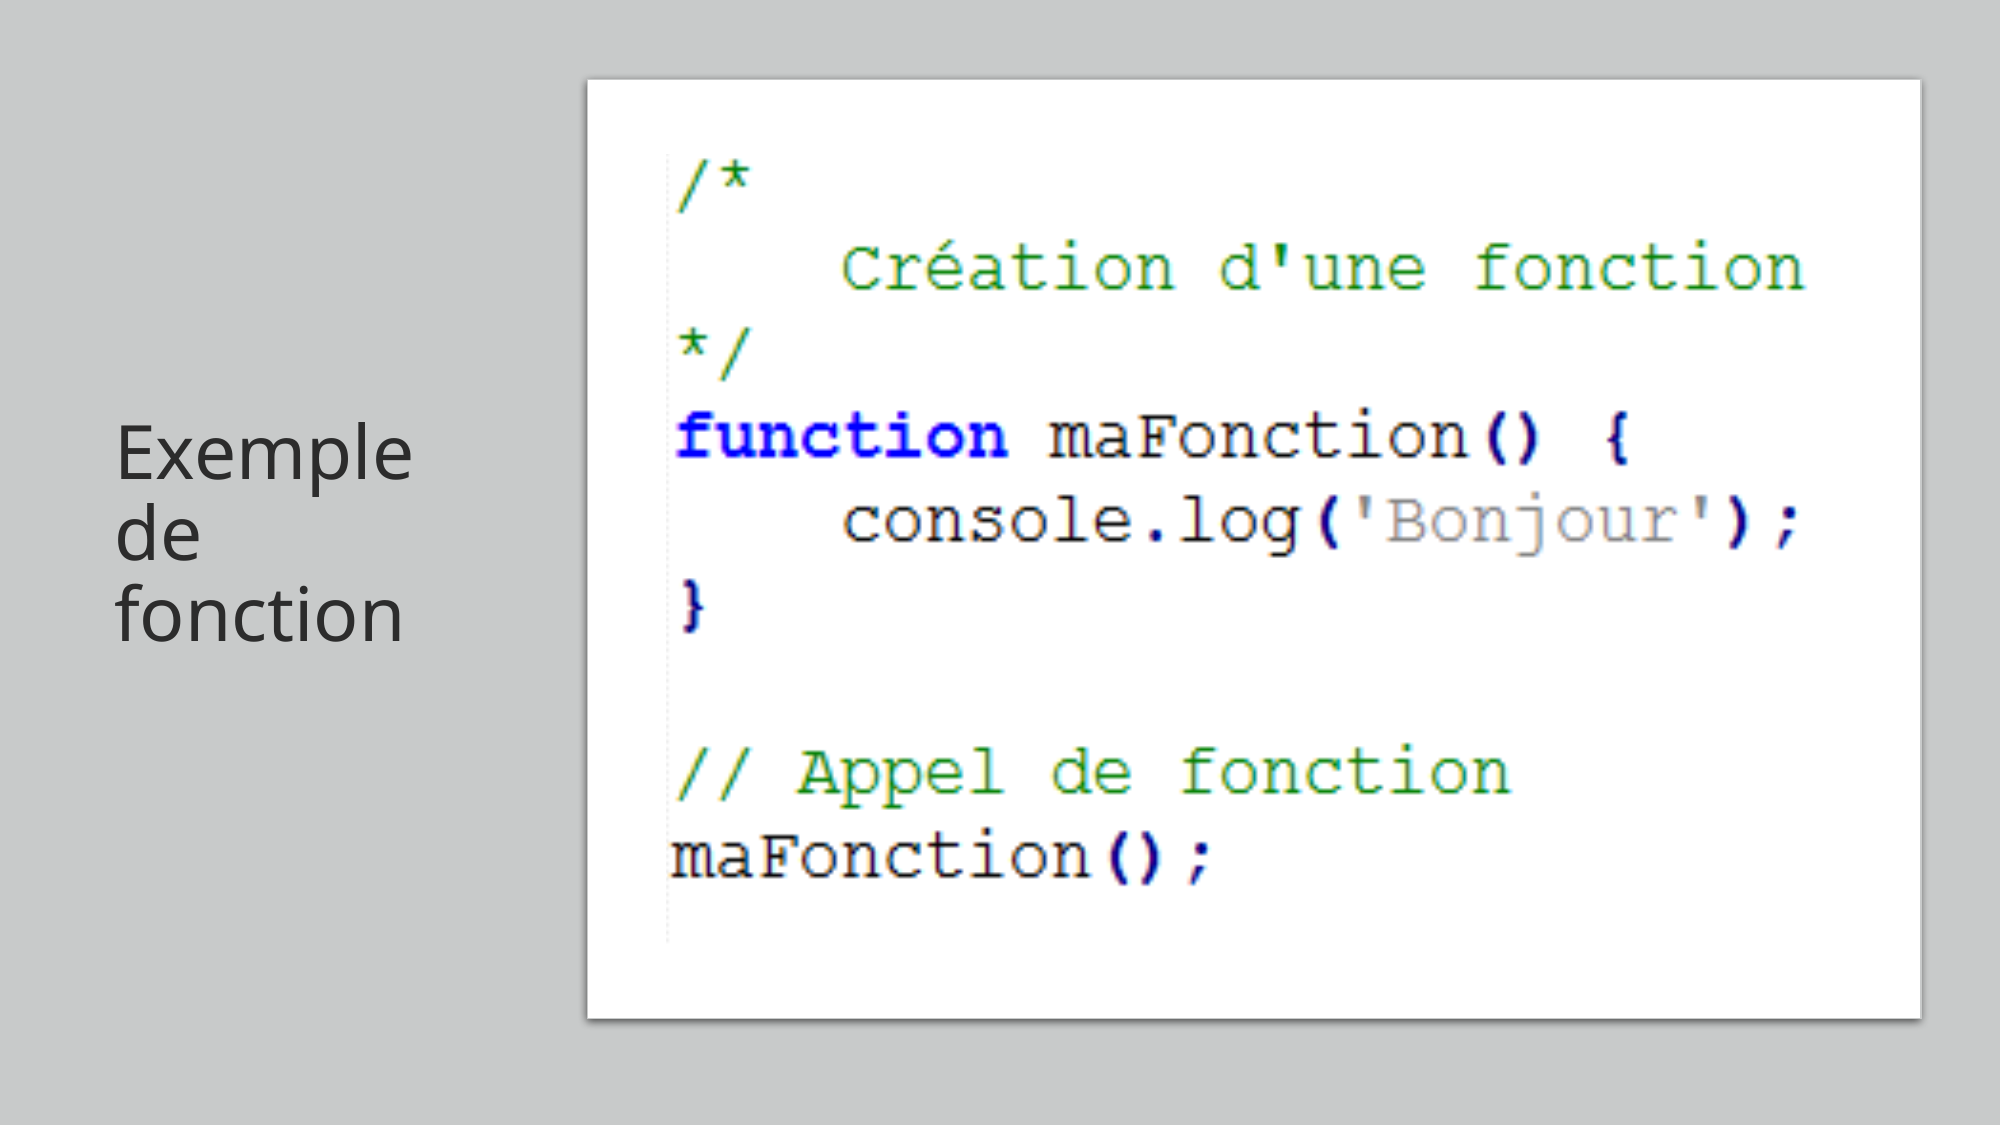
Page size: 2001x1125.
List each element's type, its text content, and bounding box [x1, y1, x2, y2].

title Exemple de fonction [99, 104, 527, 968]
text_box [0, 0, 2000, 1125]
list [666, 154, 1842, 944]
text_box [586, 78, 1922, 1019]
